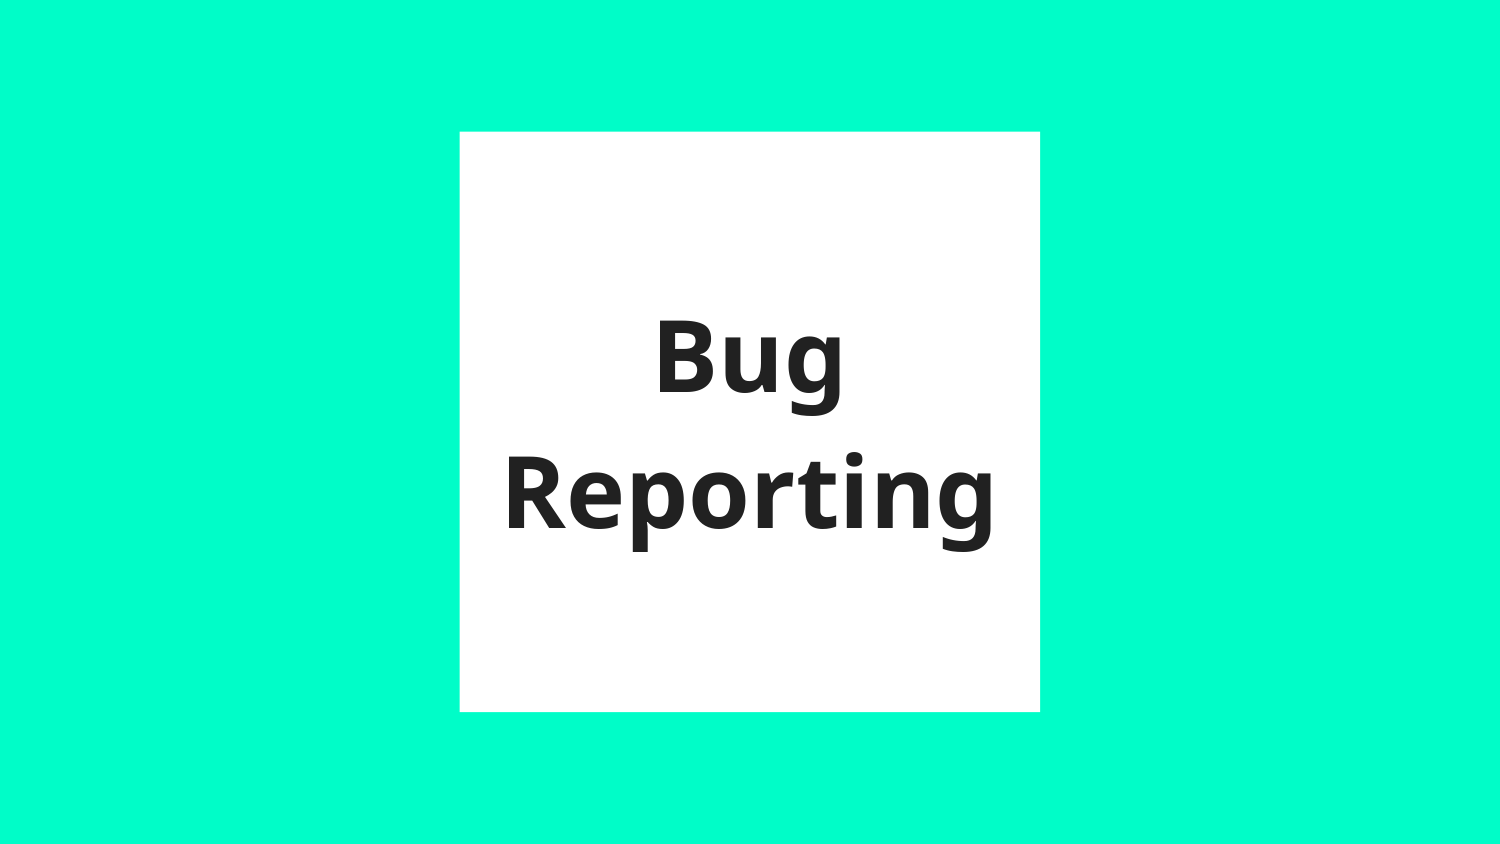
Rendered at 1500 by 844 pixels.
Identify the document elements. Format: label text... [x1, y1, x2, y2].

title Bug Reporting [459, 131, 1041, 713]
